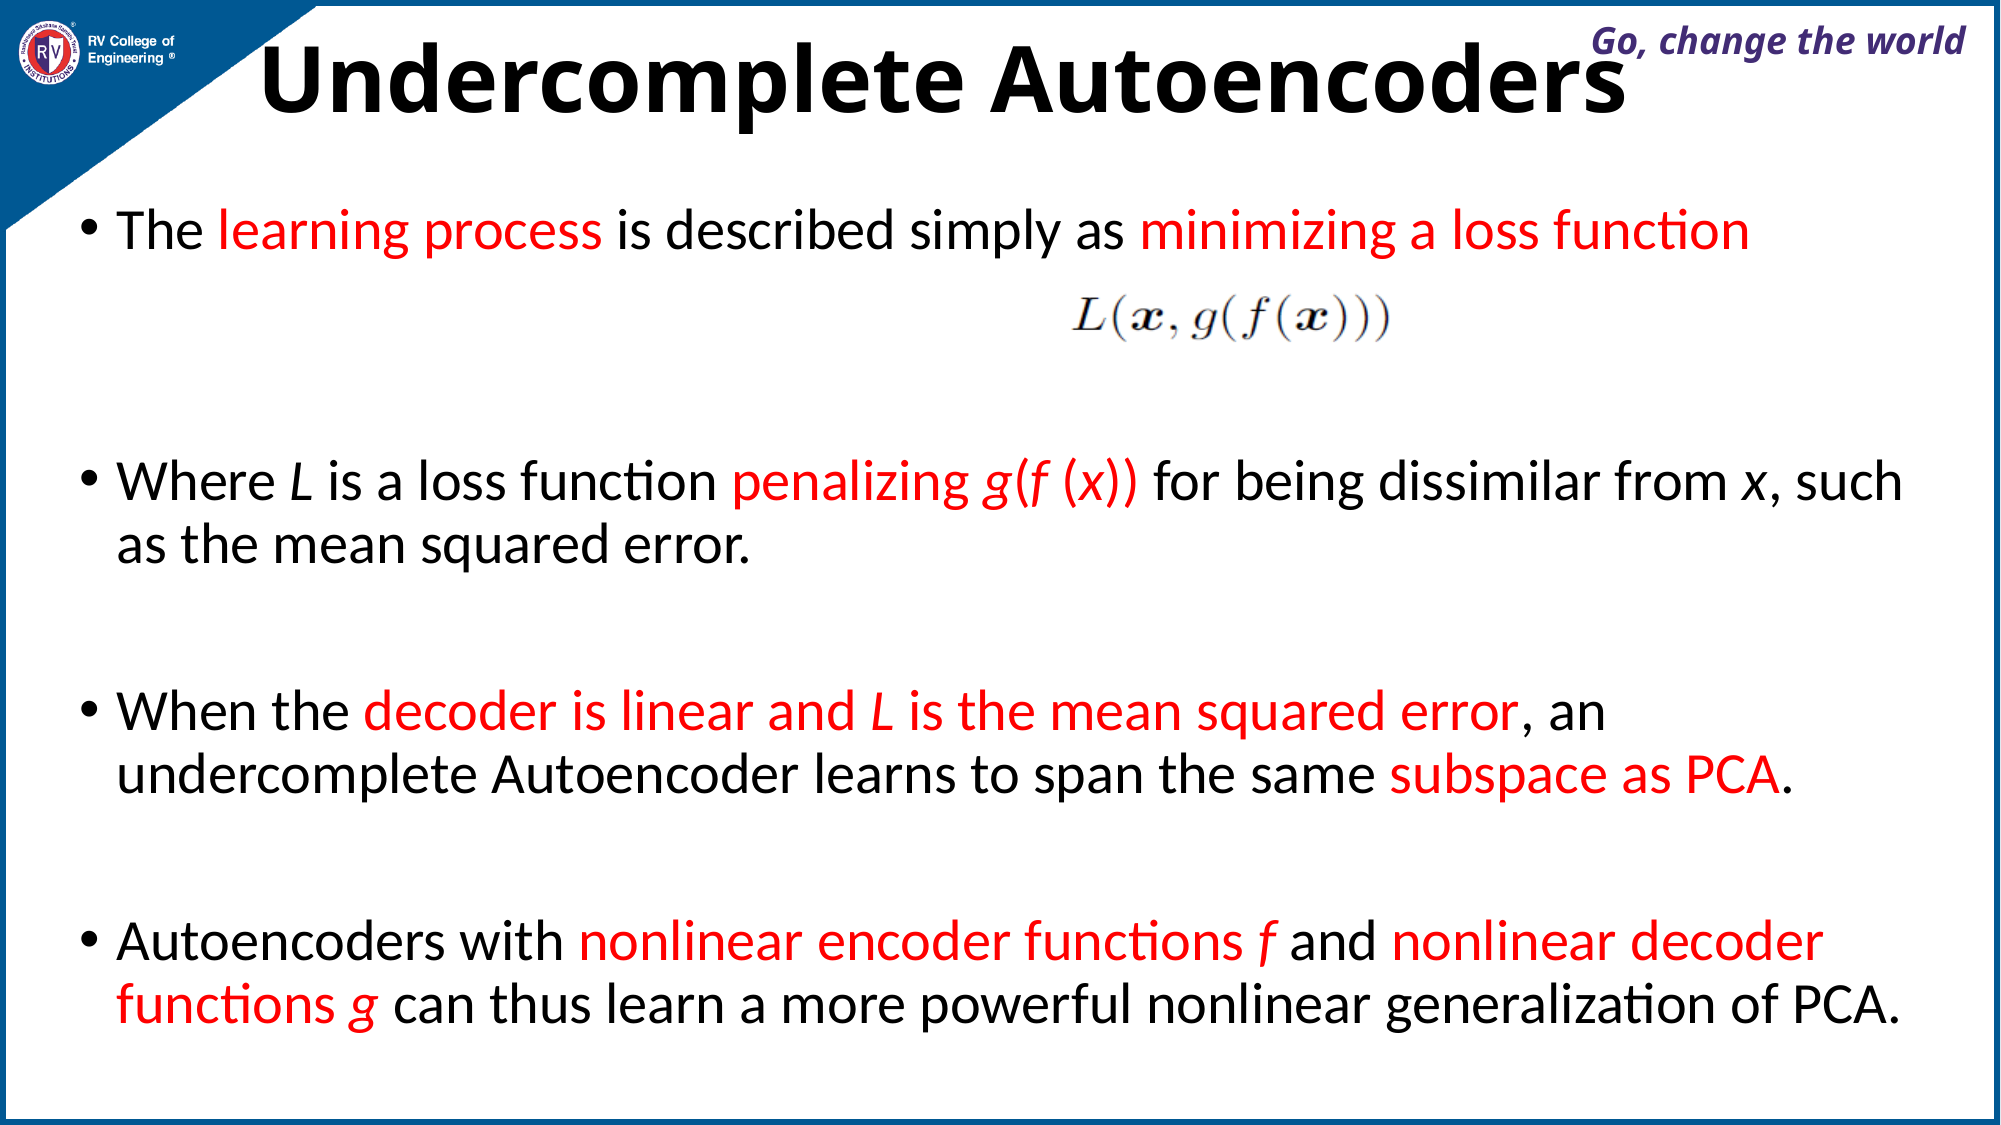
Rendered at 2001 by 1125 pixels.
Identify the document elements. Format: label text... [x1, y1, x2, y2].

list The learning process is described simply as minimizing a loss function Where L is a loss function penalizing g(f (x)) for being dissimilar from x, such as the mean squared error. When the decoder is linear and L is the mean squared error, an undercomplete Autoencoder learns to span the same subspace as PCA. Autoencoders with nonlinear encoder functions f and nonlinear decoder functions g can thus learn a more powerful nonlinear generalization of PCA. [64, 191, 1952, 1066]
picture [2, 6, 242, 232]
title Undercomplete Autoencoders [242, 0, 1968, 192]
picture [1061, 275, 1415, 377]
